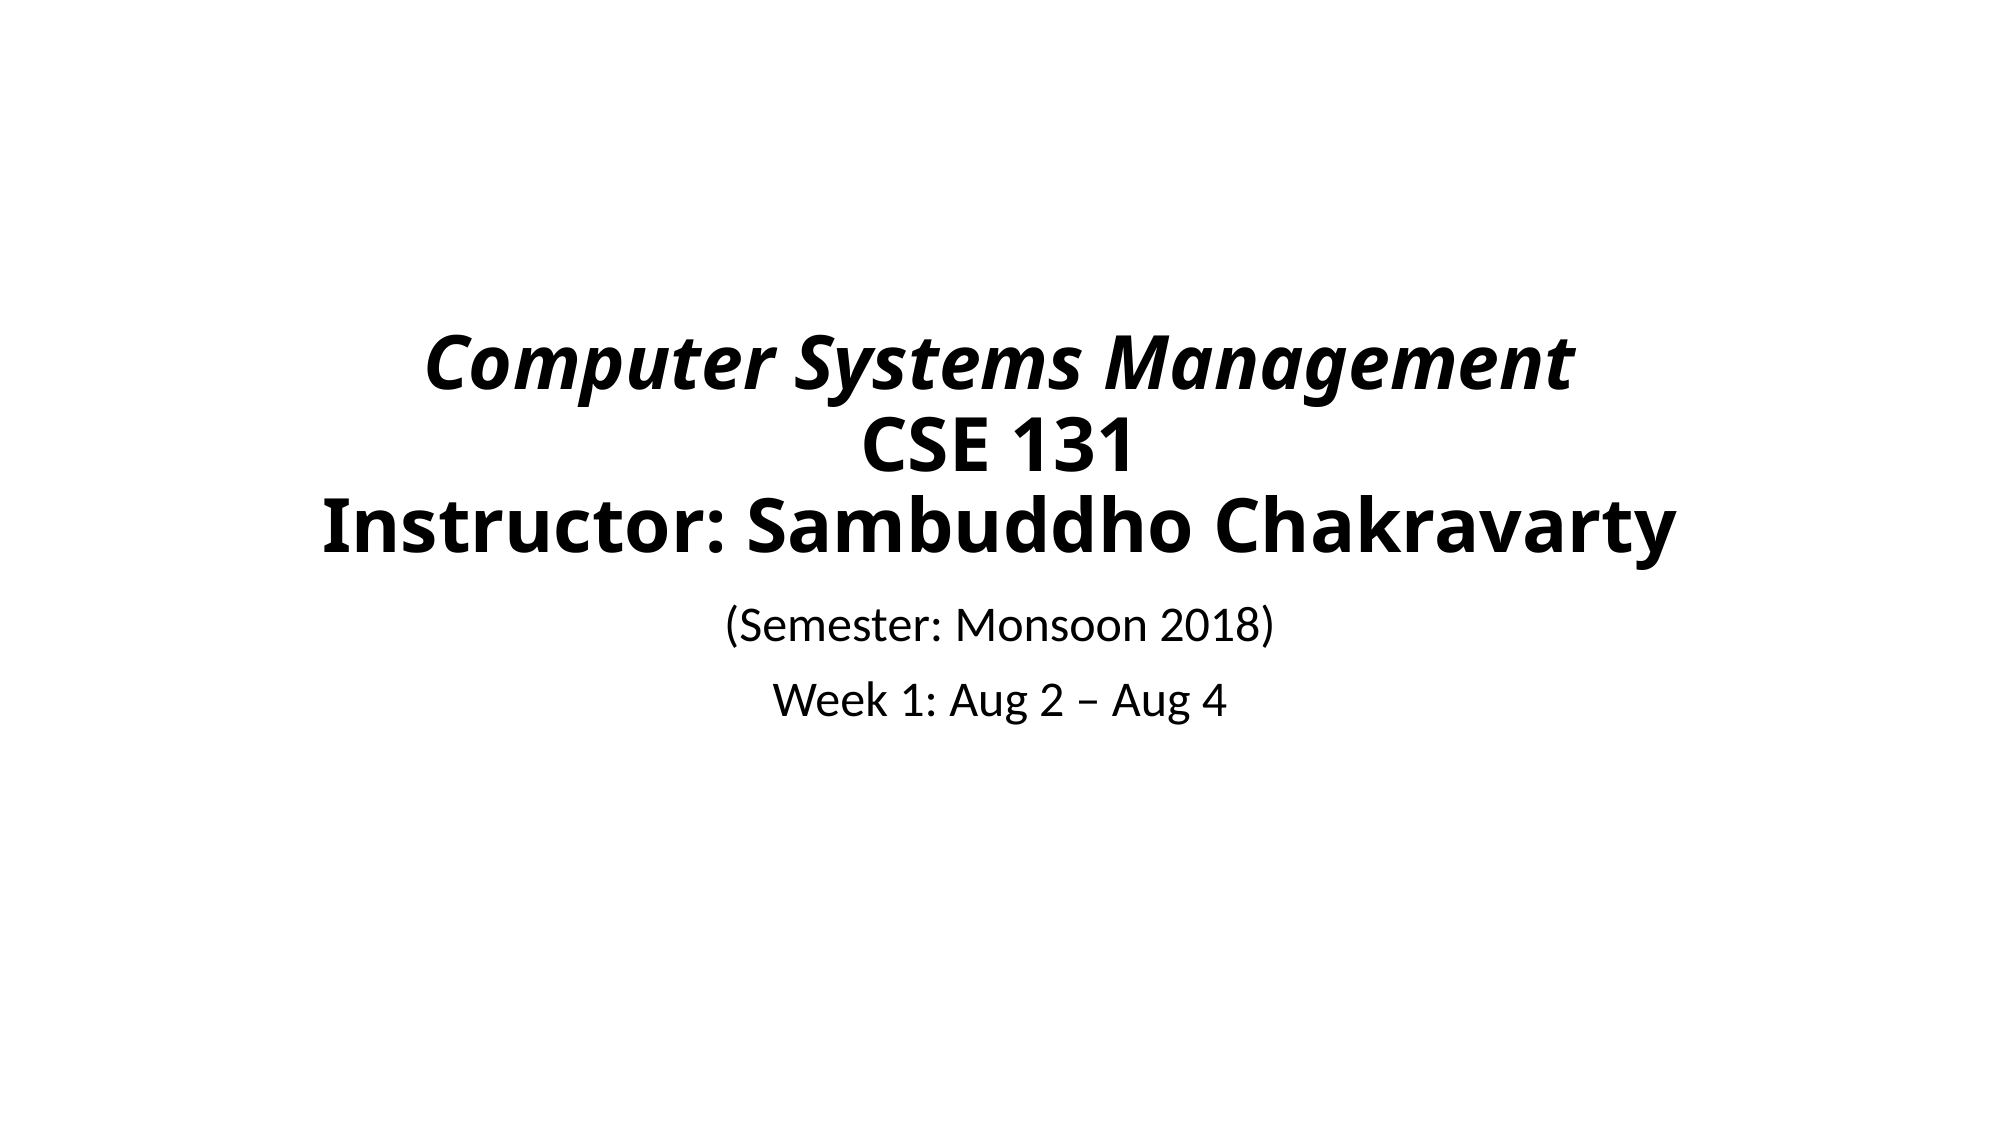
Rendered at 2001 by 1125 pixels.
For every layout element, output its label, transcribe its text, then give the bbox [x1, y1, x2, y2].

title Computer Systems Management CSE 131 Instructor: Sambuddho Chakravarty [249, 184, 1750, 576]
subtitle (Semester: Monsoon 2018) Week 1: Aug 2 – Aug 4 [249, 590, 1750, 863]
